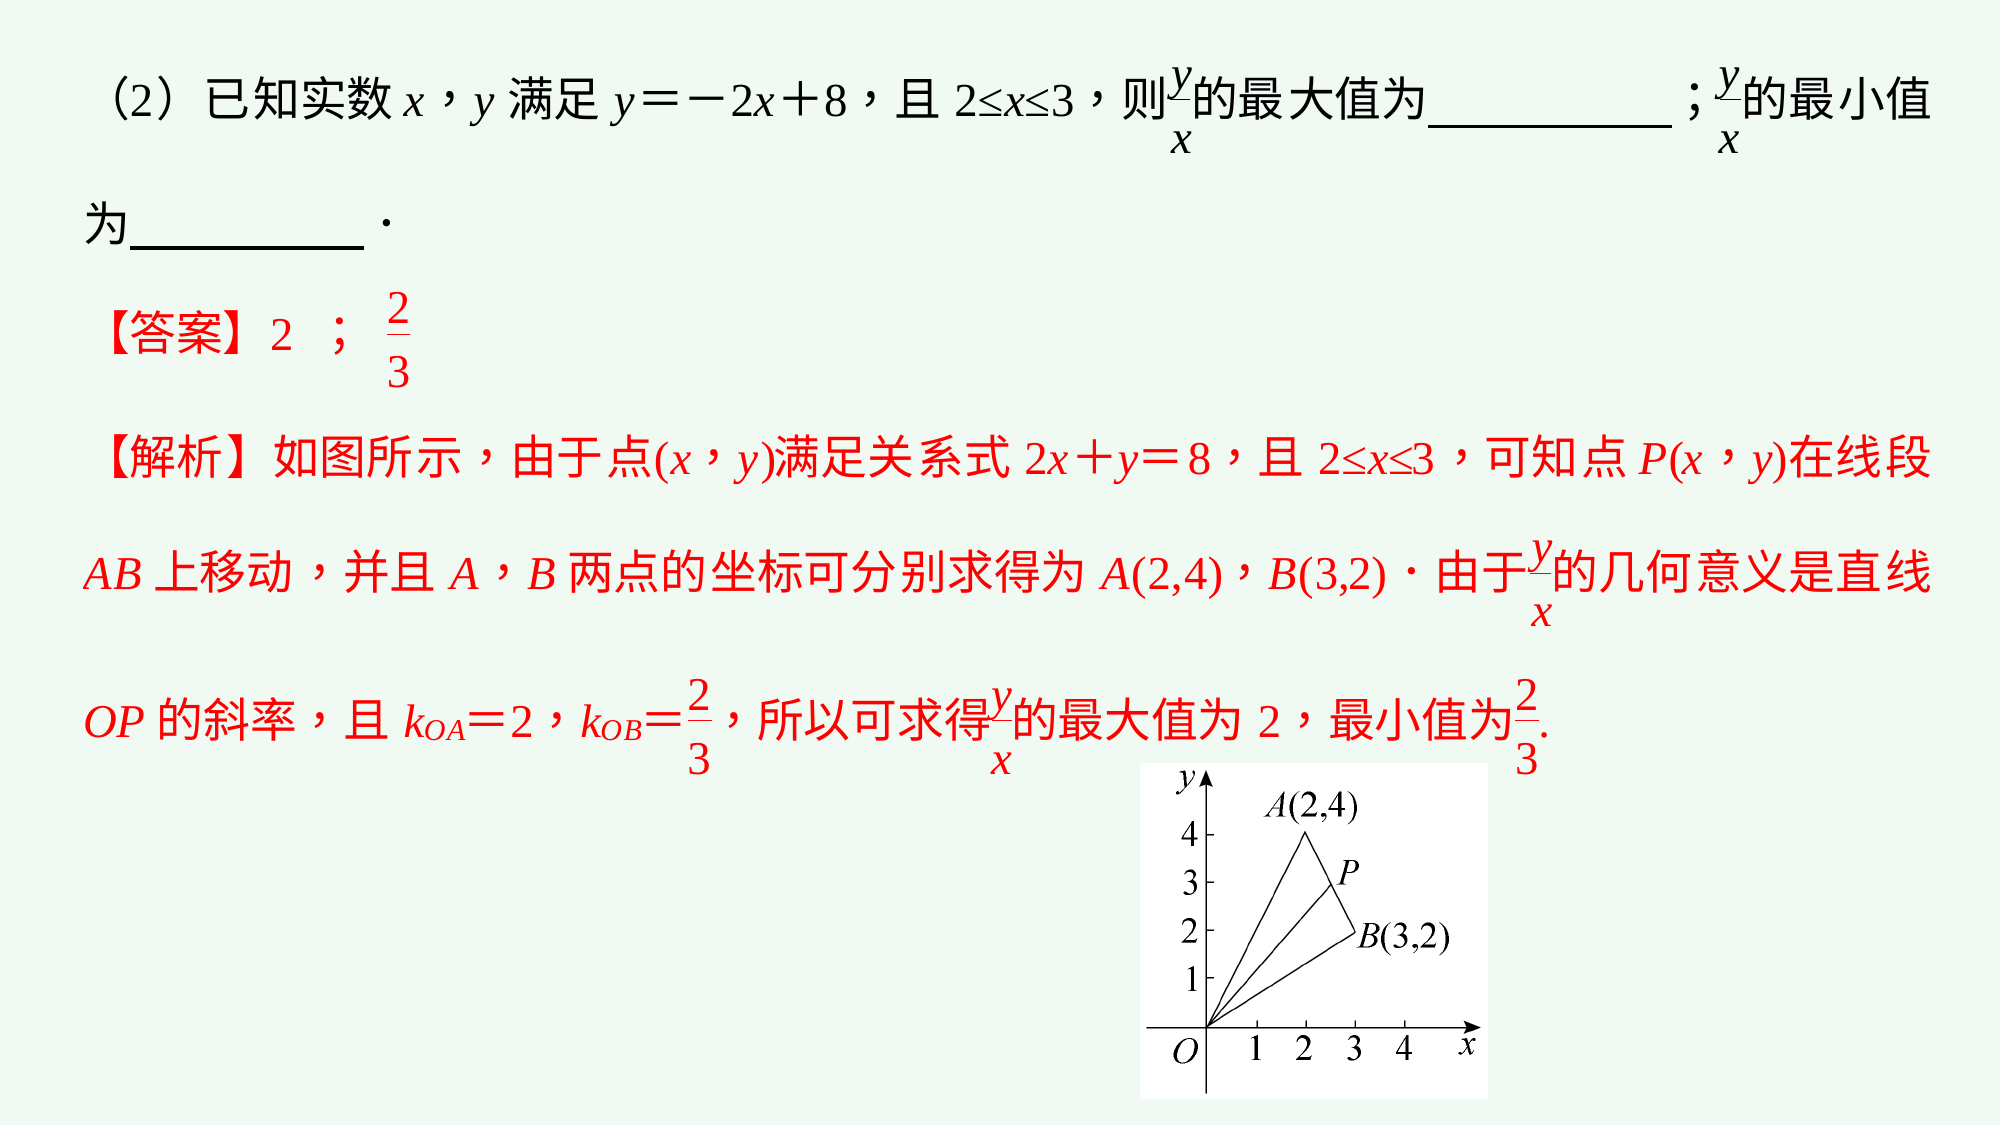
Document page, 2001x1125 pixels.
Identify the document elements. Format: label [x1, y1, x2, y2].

picture [1140, 763, 1488, 1100]
text_box [83, 45, 1933, 280]
text_box [83, 280, 1933, 956]
